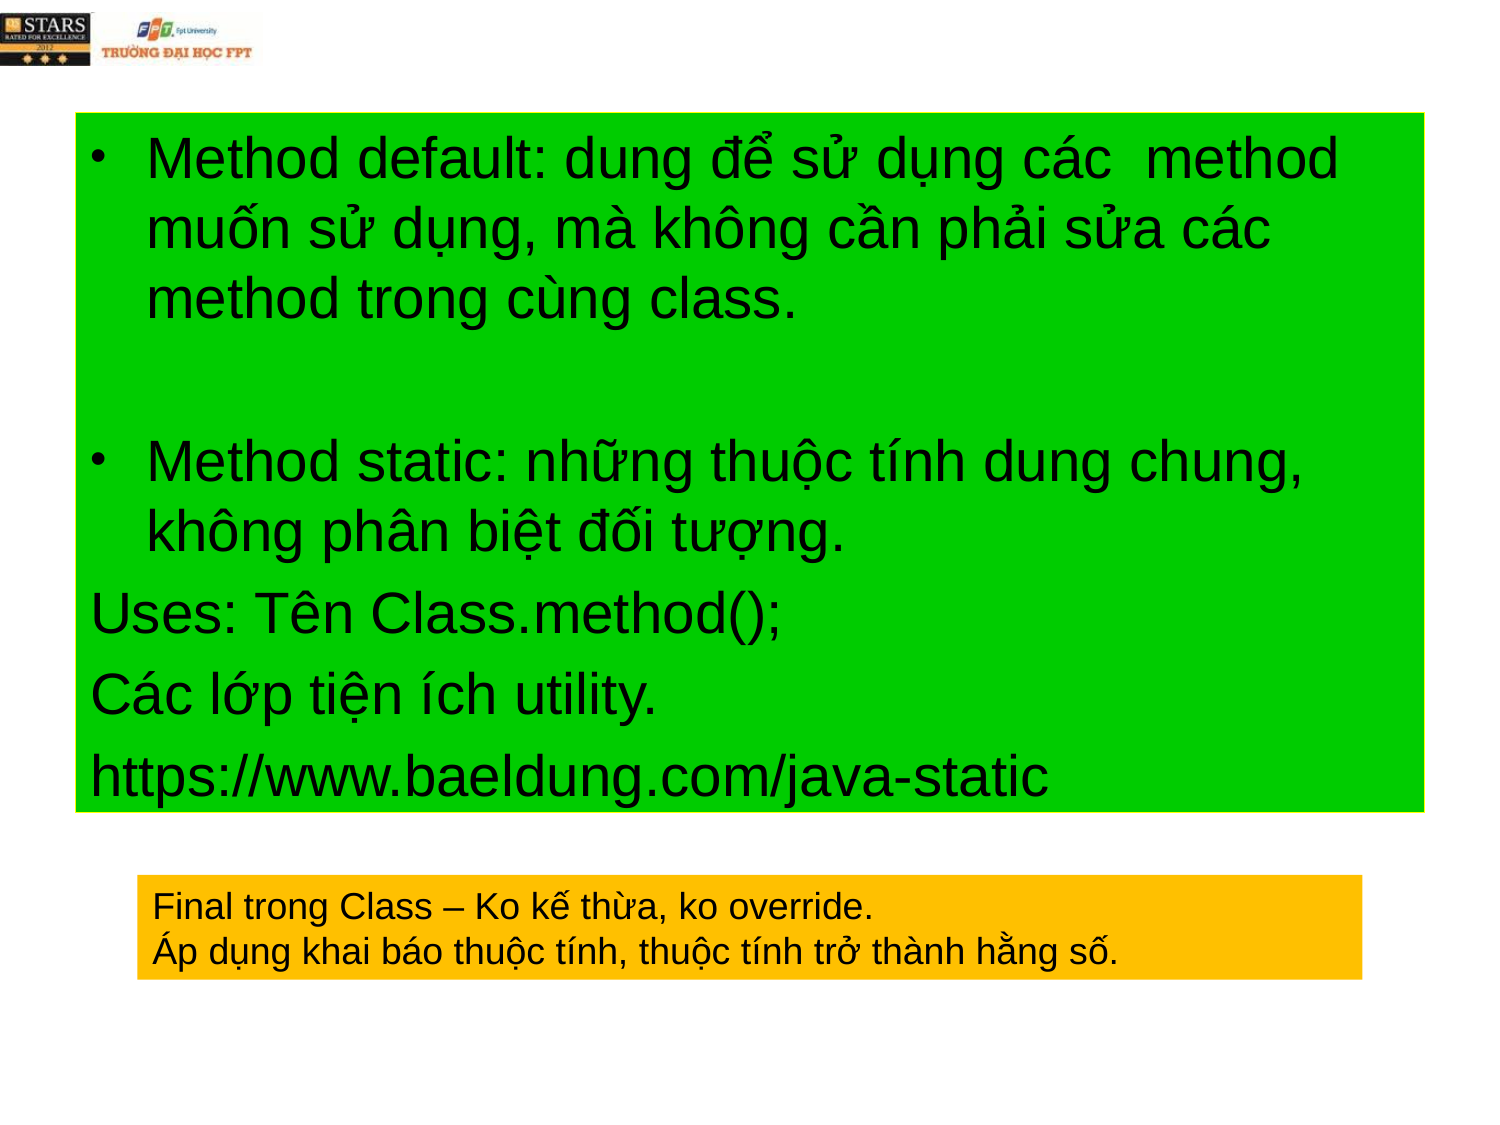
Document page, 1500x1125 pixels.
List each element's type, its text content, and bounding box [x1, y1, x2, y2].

list Method default: dung để sử dụng các method muốn sử dụng, mà không cần phải sửa các method trong cùng class. Method static: những thuộc tính dung chung, không phân biệt đối tượng. Uses: Tên Class.method(); Các lớp tiện ích utility. https://www.baeldung.com/java-static [75, 112, 1425, 813]
picture [0, 12, 263, 66]
text_box Final trong Class – Ko kế thừa, ko override. Áp dụng khai báo thuộc tính, thuộc tính trở thành hằng số. [137, 874, 1363, 980]
